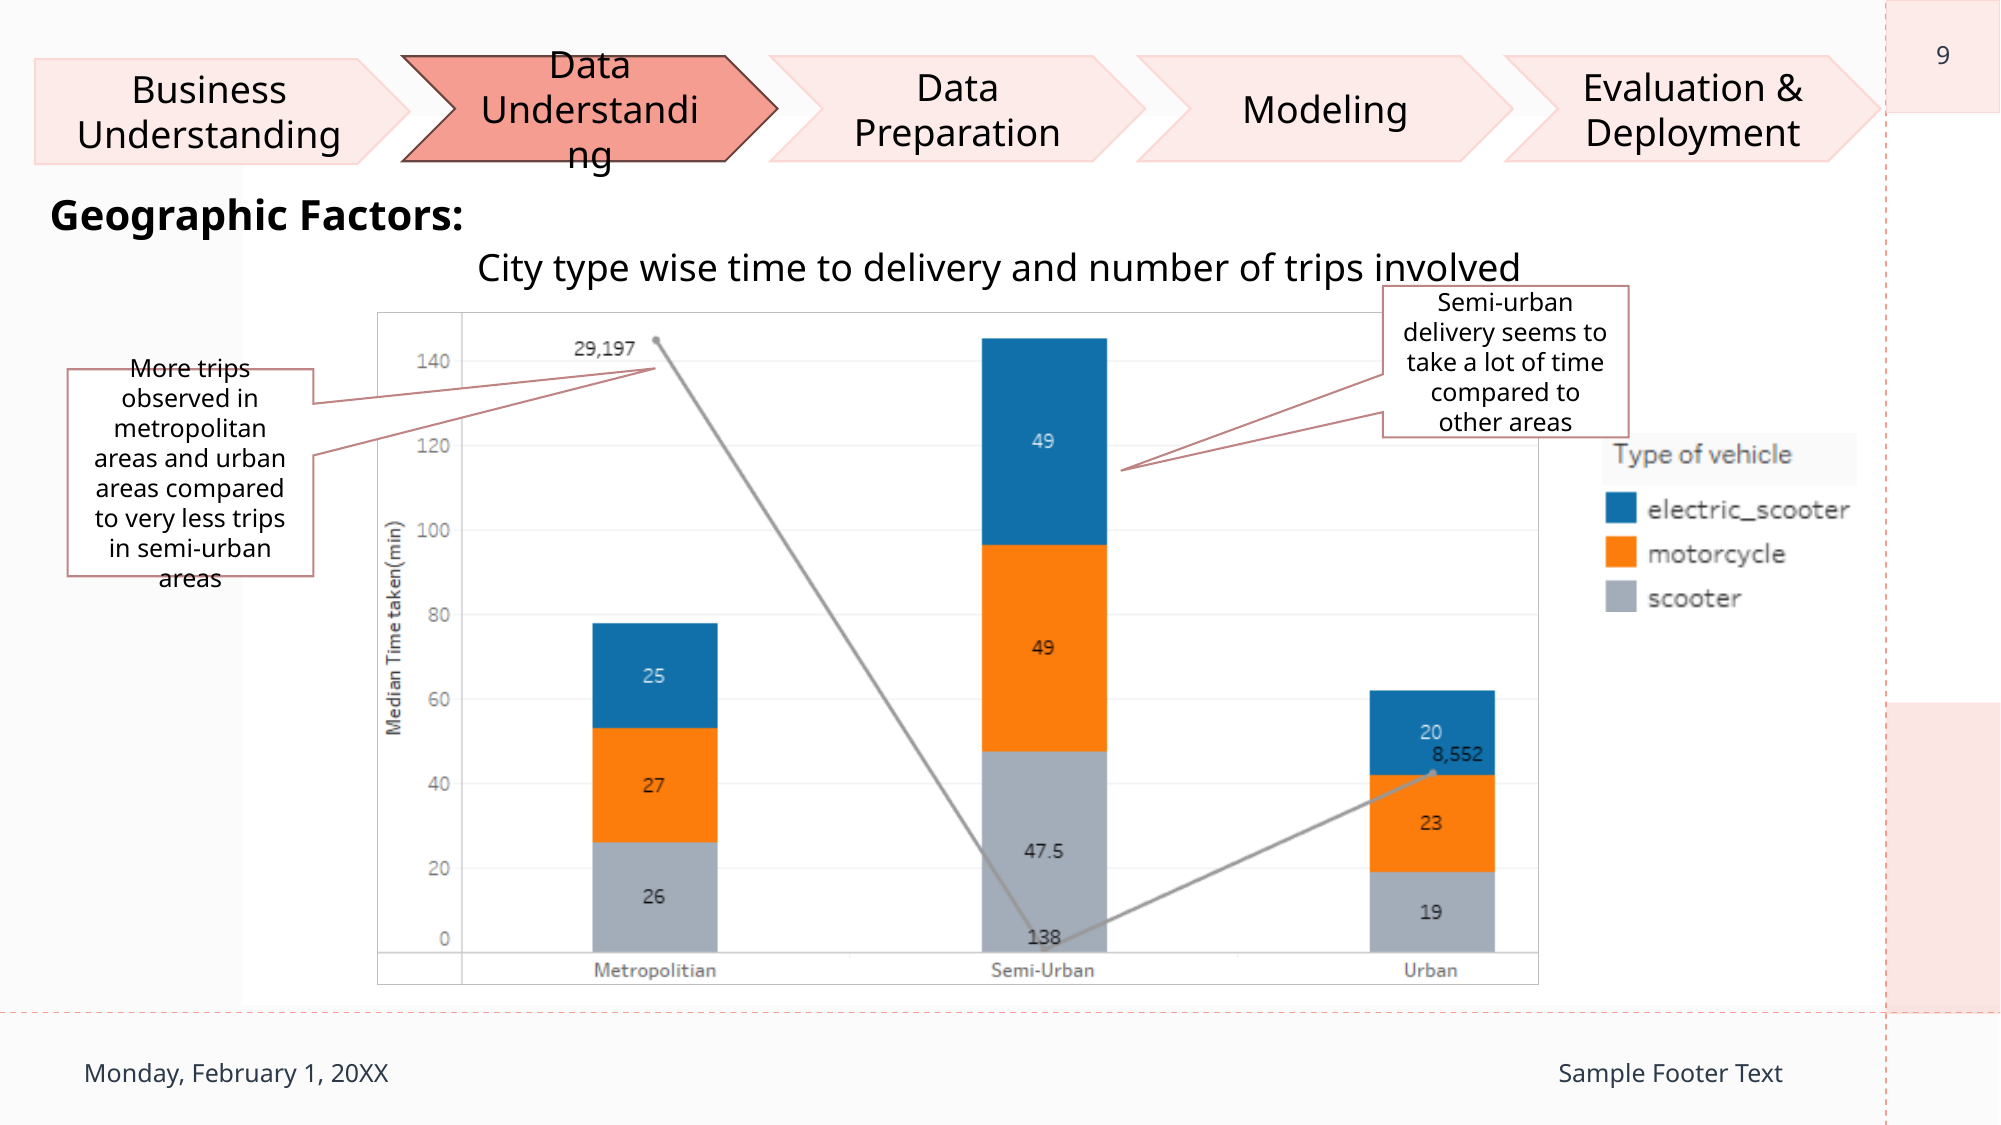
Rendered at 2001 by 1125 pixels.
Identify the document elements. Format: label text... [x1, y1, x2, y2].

text_box Evaluation & Deployment [1503, 55, 1883, 163]
text_box Geographic Factors: [34, 181, 1032, 247]
text_box Modeling [1135, 55, 1515, 163]
text_box Data Understanding [400, 55, 779, 163]
text_box Semi-urban delivery seems to take a lot of time compared to other areas [1381, 284, 1630, 439]
text_box More trips observed in metropolitan areas and urban areas compared to very less trips in semi-urban areas [66, 368, 377, 578]
text_box Business Understanding [33, 58, 412, 166]
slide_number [68, 1020, 519, 1125]
slide_number 9 [1886, 0, 2000, 113]
text_box Data Preparation [767, 55, 1147, 163]
picture [377, 312, 1539, 985]
text_box City type wise time to delivery and number of trips involved [452, 236, 1548, 296]
picture [1602, 433, 1857, 612]
footer Sample Footer Text [618, 1020, 1799, 1125]
